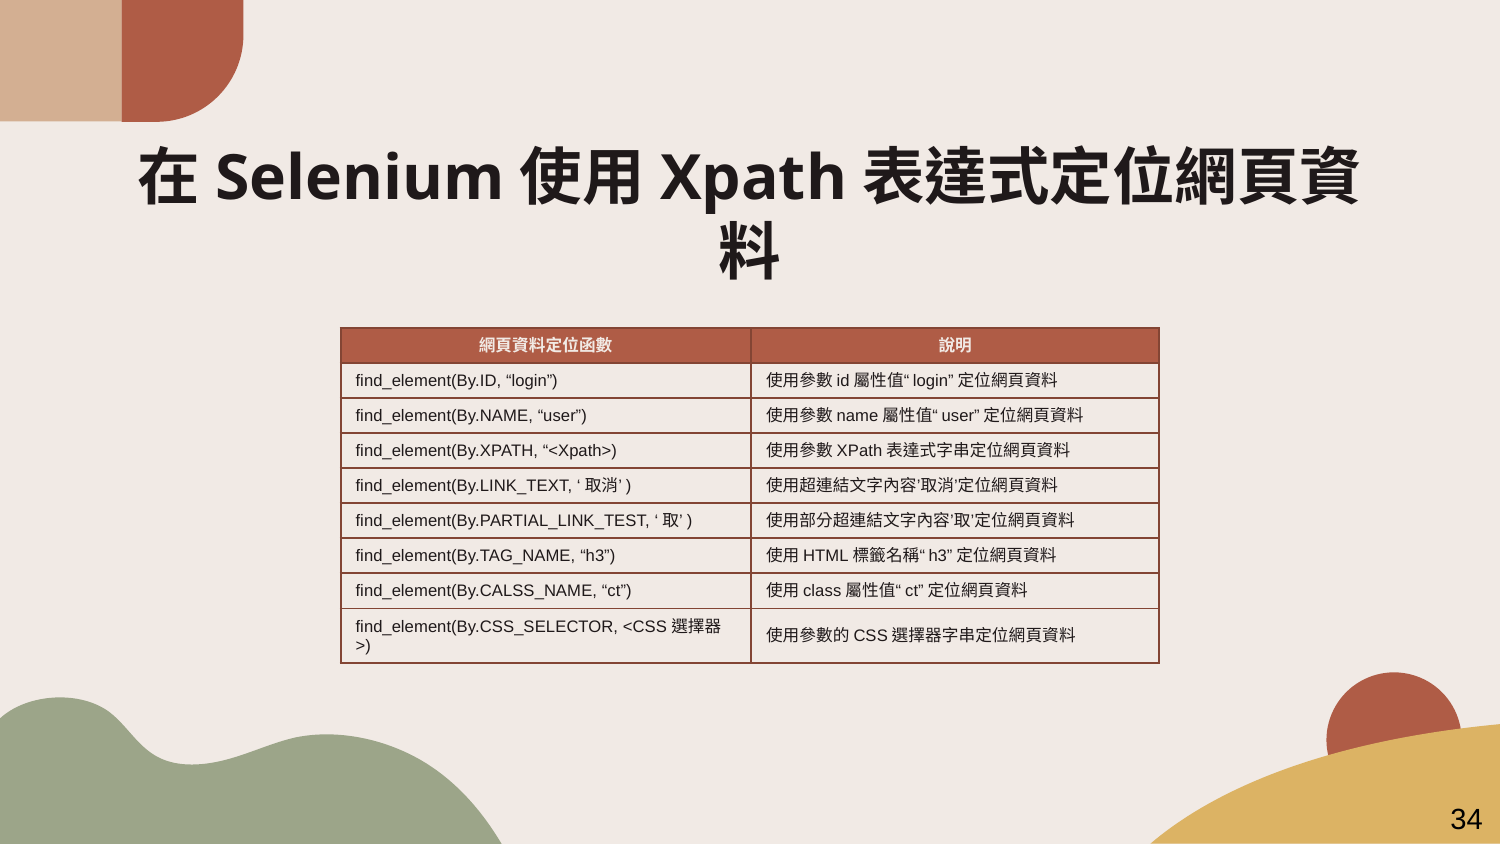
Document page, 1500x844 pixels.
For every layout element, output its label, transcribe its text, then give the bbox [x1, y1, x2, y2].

table_cell find_element(By.LINK_TEXT, ‘取消’) [342, 469, 750, 502]
text_box 34 [1435, 793, 1500, 843]
table_cell 使用超連結文字內容’取消’定位網頁資料 [752, 469, 1158, 502]
table_cell find_element(By.TAG_NAME, “h3”) [342, 539, 750, 572]
table_cell find_element(By.ID, “login”) [342, 364, 750, 397]
table_cell 使用參數name屬性值“user”定位網頁資料 [752, 399, 1158, 432]
table_header 說明 [752, 329, 1158, 362]
table_cell find_element(By.CSS_SELECTOR, <CSS選擇器>) [342, 609, 750, 662]
table_cell 使用部分超連結文字內容’取’定位網頁資料 [752, 504, 1158, 537]
table_cell find_element(By.XPATH, “<Xpath>) [342, 434, 750, 467]
table_header 網頁資料定位函數 [342, 329, 750, 362]
table_cell find_element(By.PARTIAL_LINK_TEST, ‘取’) [342, 504, 750, 537]
table_cell find_element(By.NAME, “user”) [342, 399, 750, 432]
table_cell 使用class屬性值“ct”定位網頁資料 [752, 574, 1158, 608]
table_cell find_element(By.CALSS_NAME, “ct”) [342, 574, 750, 608]
table_cell 使用參數id屬性值“login”定位網頁資料 [752, 364, 1158, 397]
table_cell 使用參數的CSS選擇器字串定位網頁資料 [752, 609, 1158, 662]
table_cell 使用HTML標籤名稱“h3”定位網頁資料 [752, 539, 1158, 572]
table_cell 使用參數XPath表達式字串定位網頁資料 [752, 434, 1158, 467]
title 在Selenium使用Xpath表達式定位網頁資料 [105, 122, 1395, 201]
